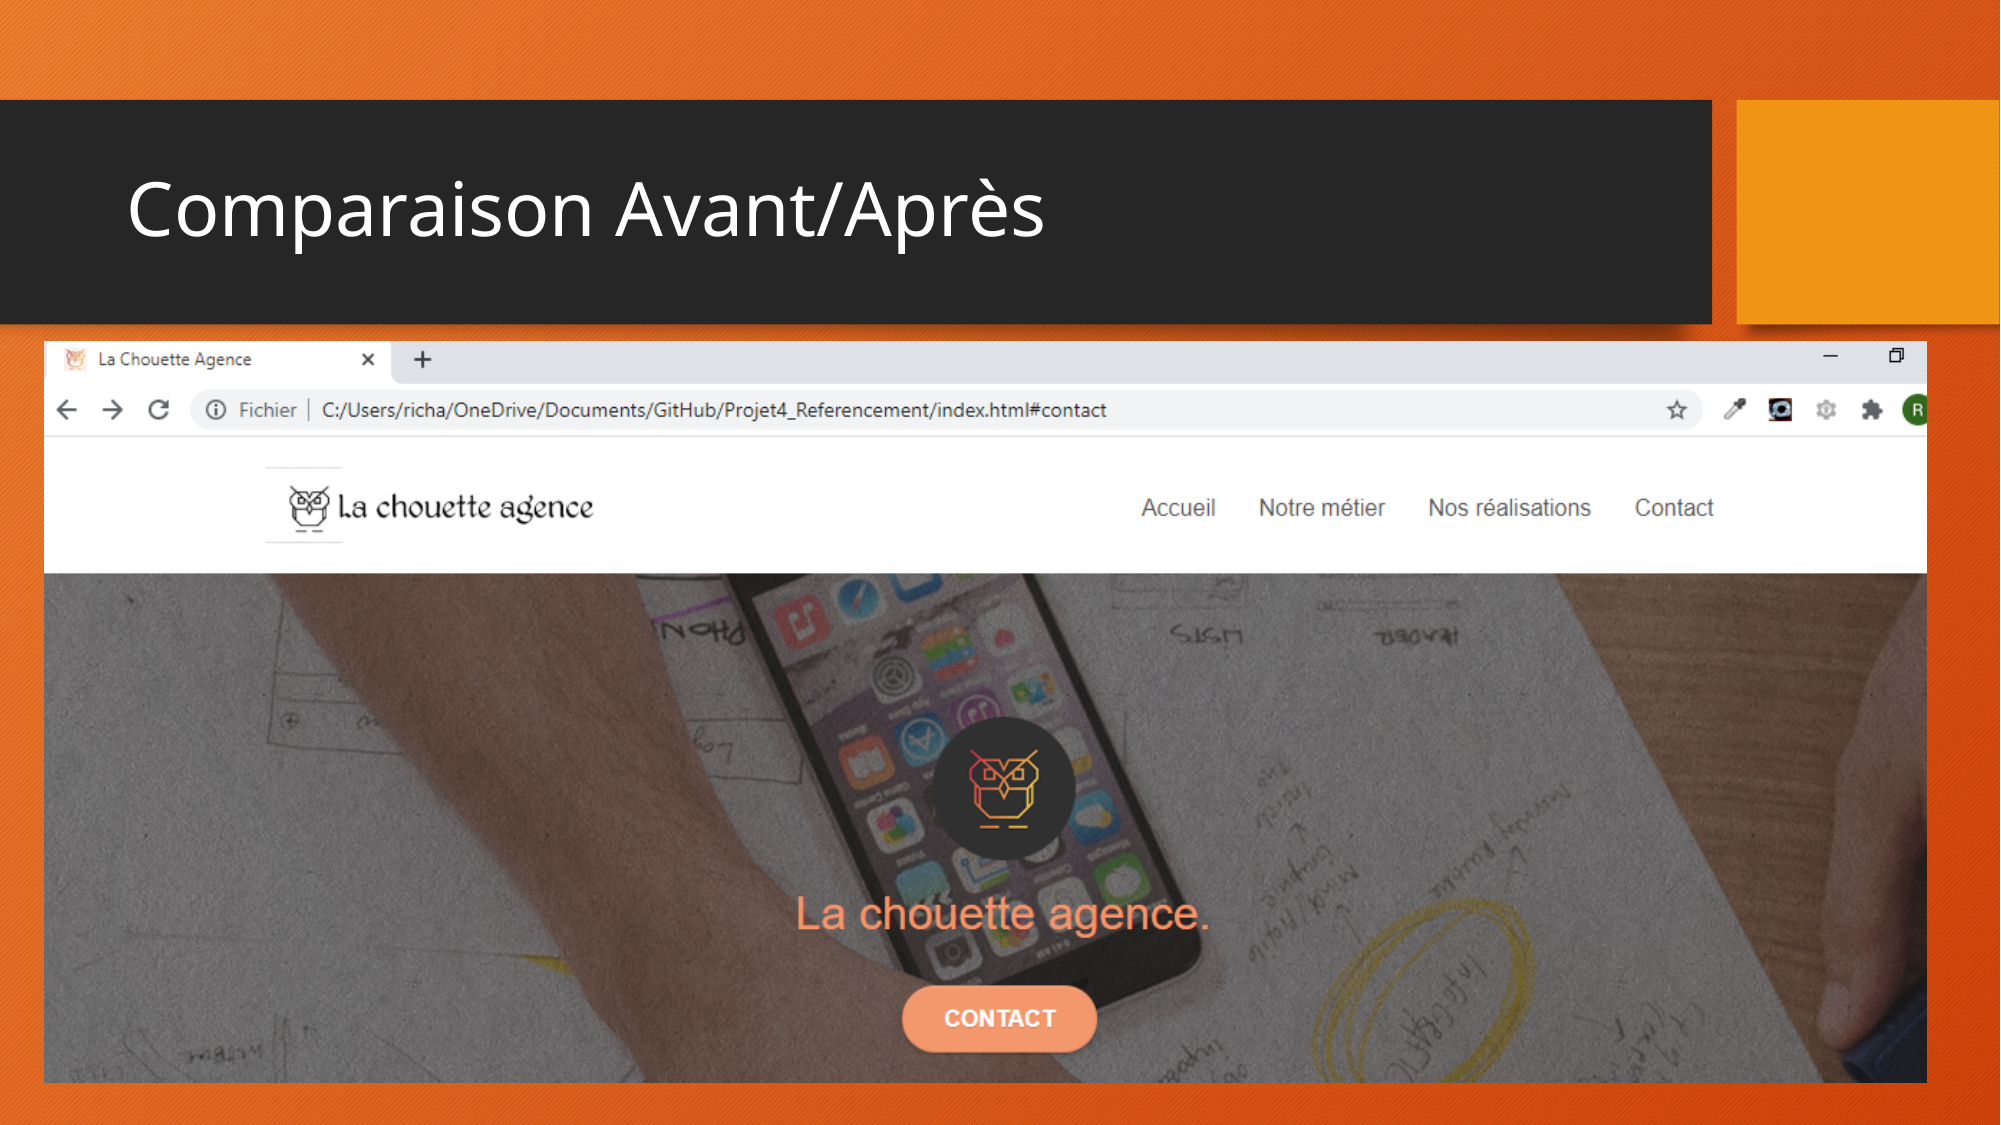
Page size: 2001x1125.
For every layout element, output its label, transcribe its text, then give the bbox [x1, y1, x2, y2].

picture [0, 325, 1713, 376]
title Comparaison Avant/Après [111, 123, 1689, 301]
picture [1736, 325, 2000, 347]
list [44, 341, 1927, 1083]
